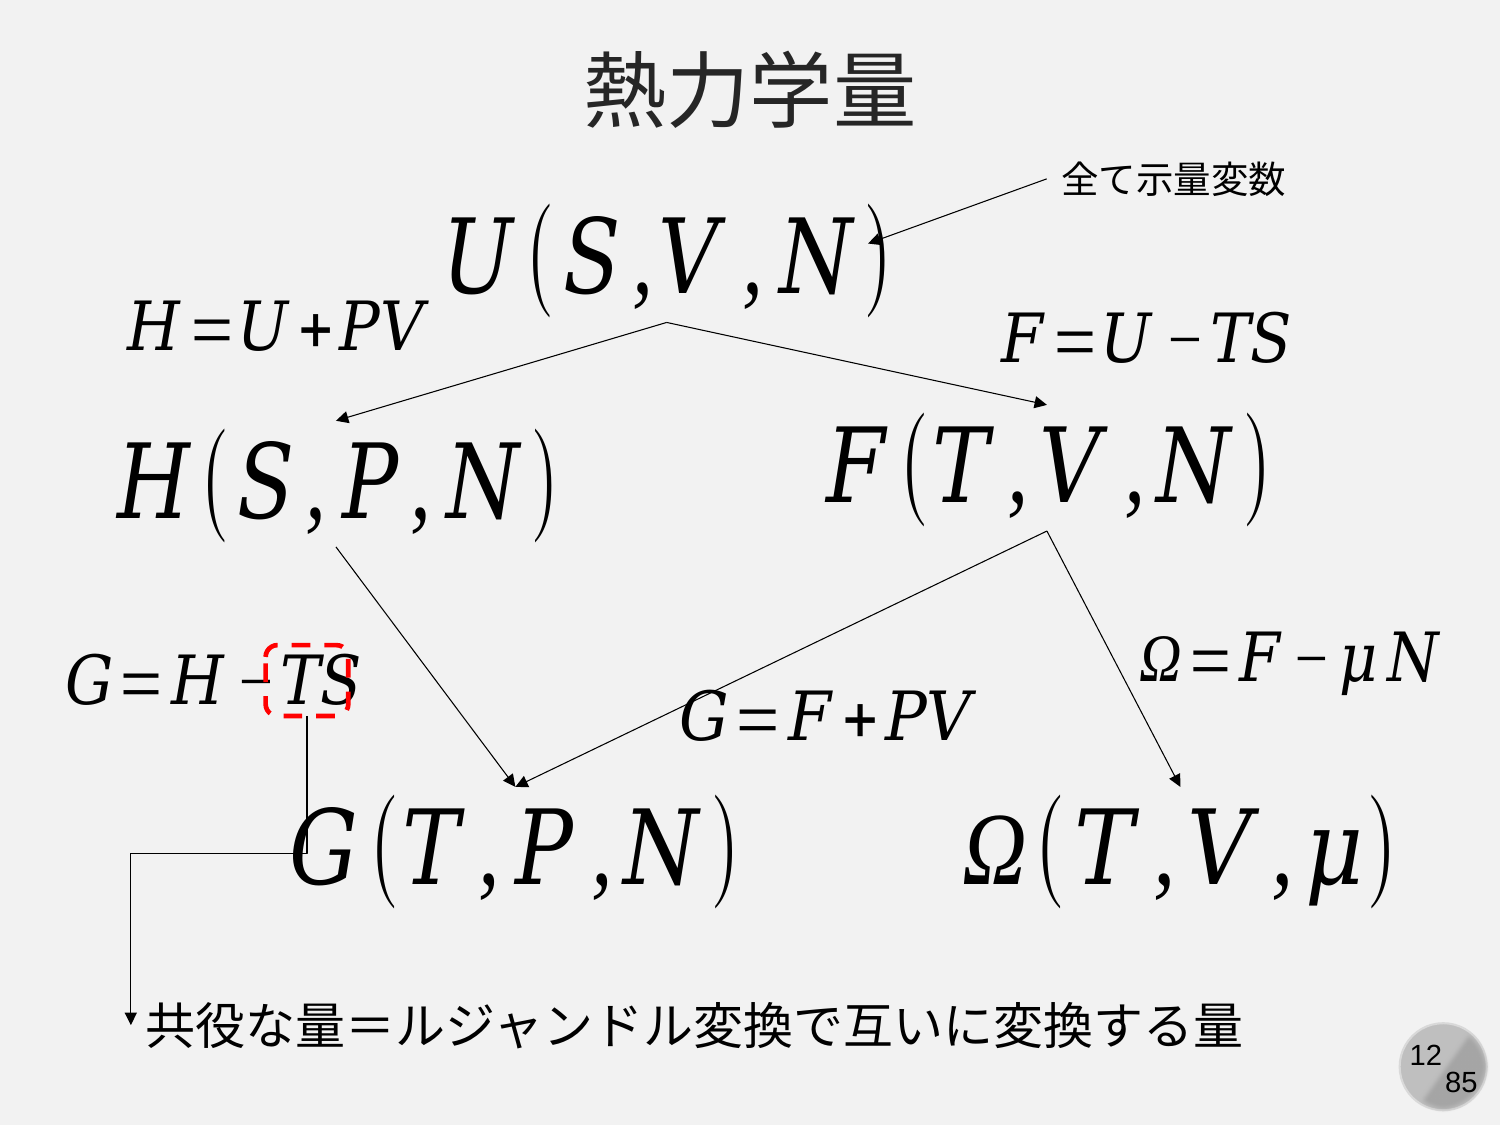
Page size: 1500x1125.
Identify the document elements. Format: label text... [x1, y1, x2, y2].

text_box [868, 179, 1046, 244]
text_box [515, 530, 1046, 787]
list 熱力学量 [0, 31, 1500, 155]
text_box [264, 644, 335, 718]
text_box 全て示量変数 [1046, 148, 1302, 209]
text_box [666, 322, 1047, 405]
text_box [60, 779, 371, 963]
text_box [1046, 530, 1181, 787]
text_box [335, 322, 667, 421]
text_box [335, 546, 516, 787]
text_box 共役な量＝ルジャンドル変換で互いに変換する量 [130, 987, 1258, 1063]
